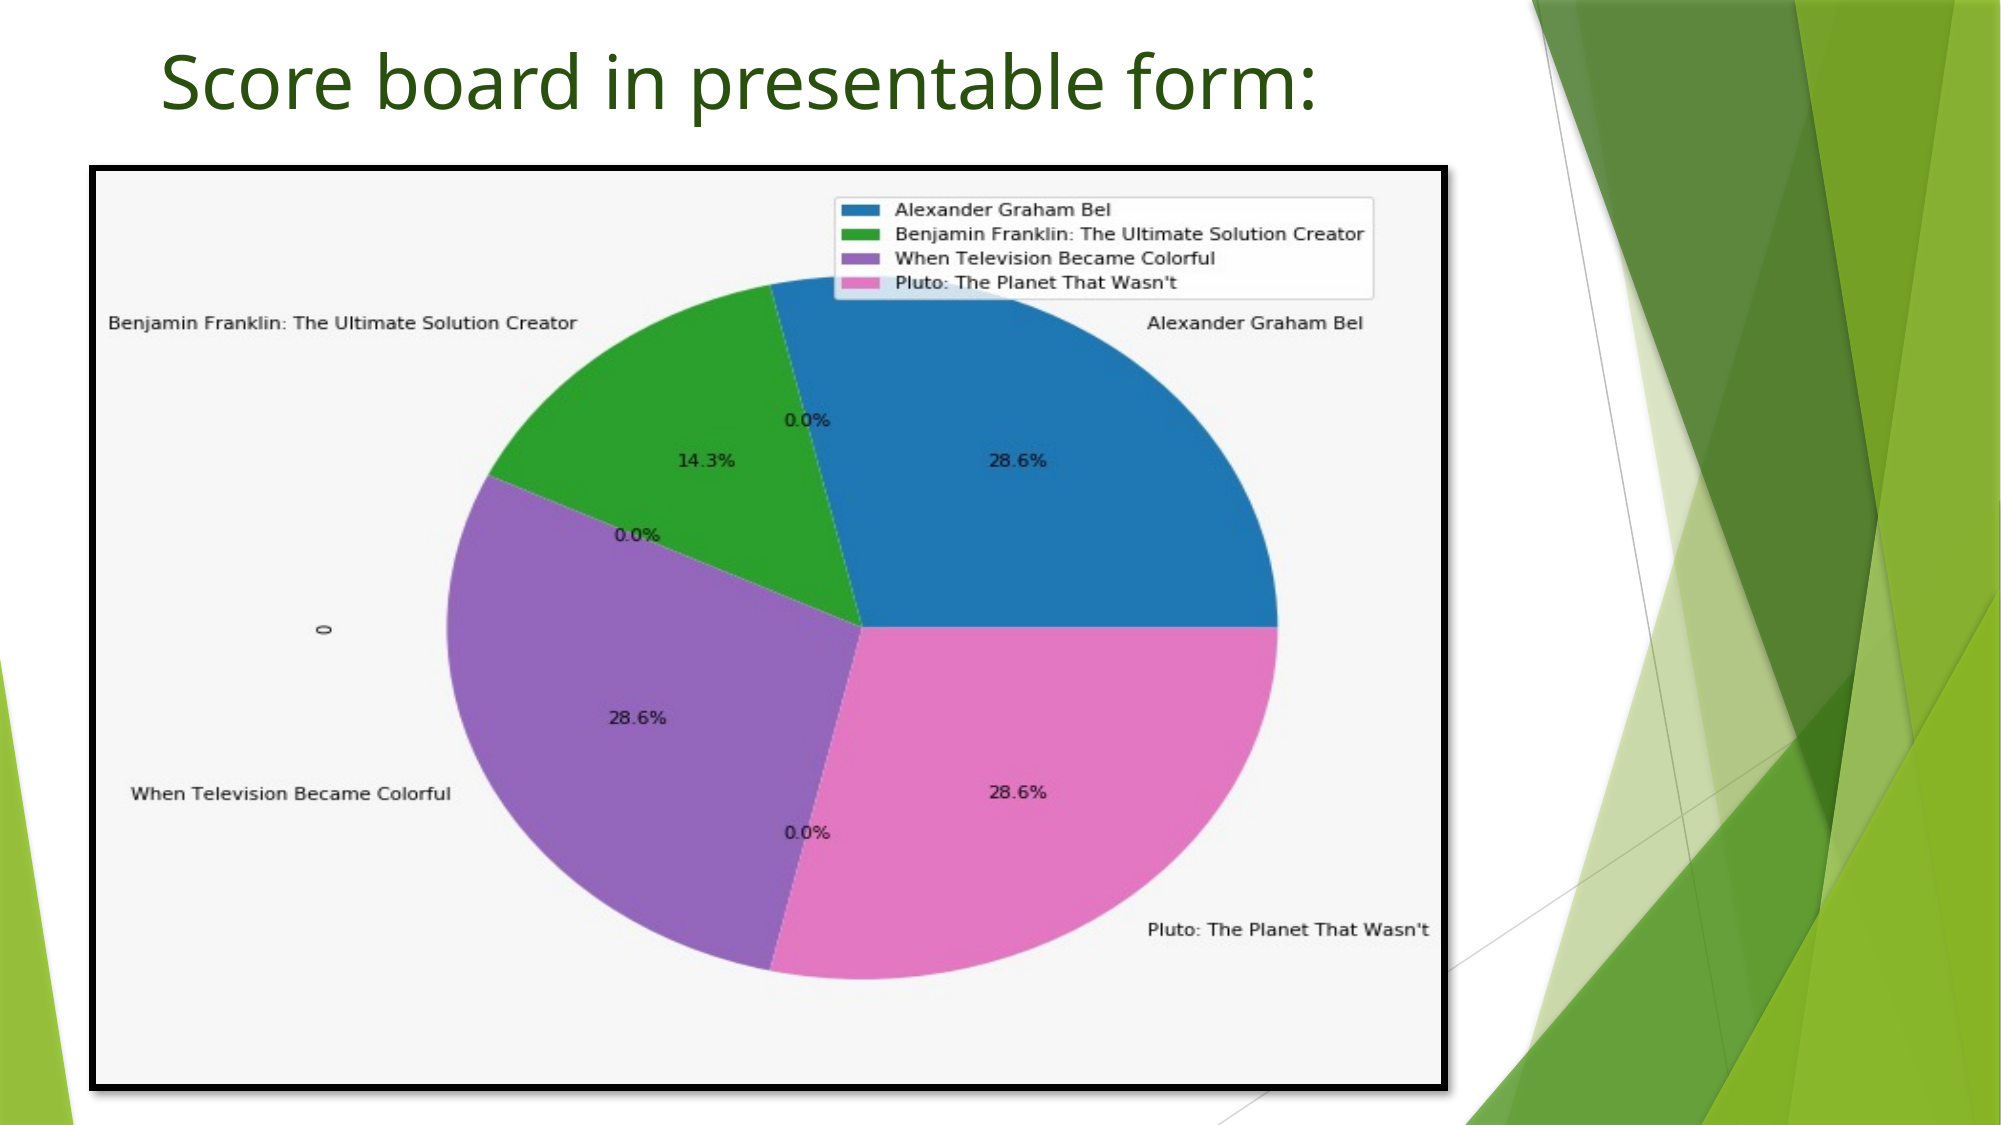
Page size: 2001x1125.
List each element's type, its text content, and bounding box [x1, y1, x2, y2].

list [95, 170, 1442, 1085]
title Score board in presentable form: [145, 27, 1556, 244]
